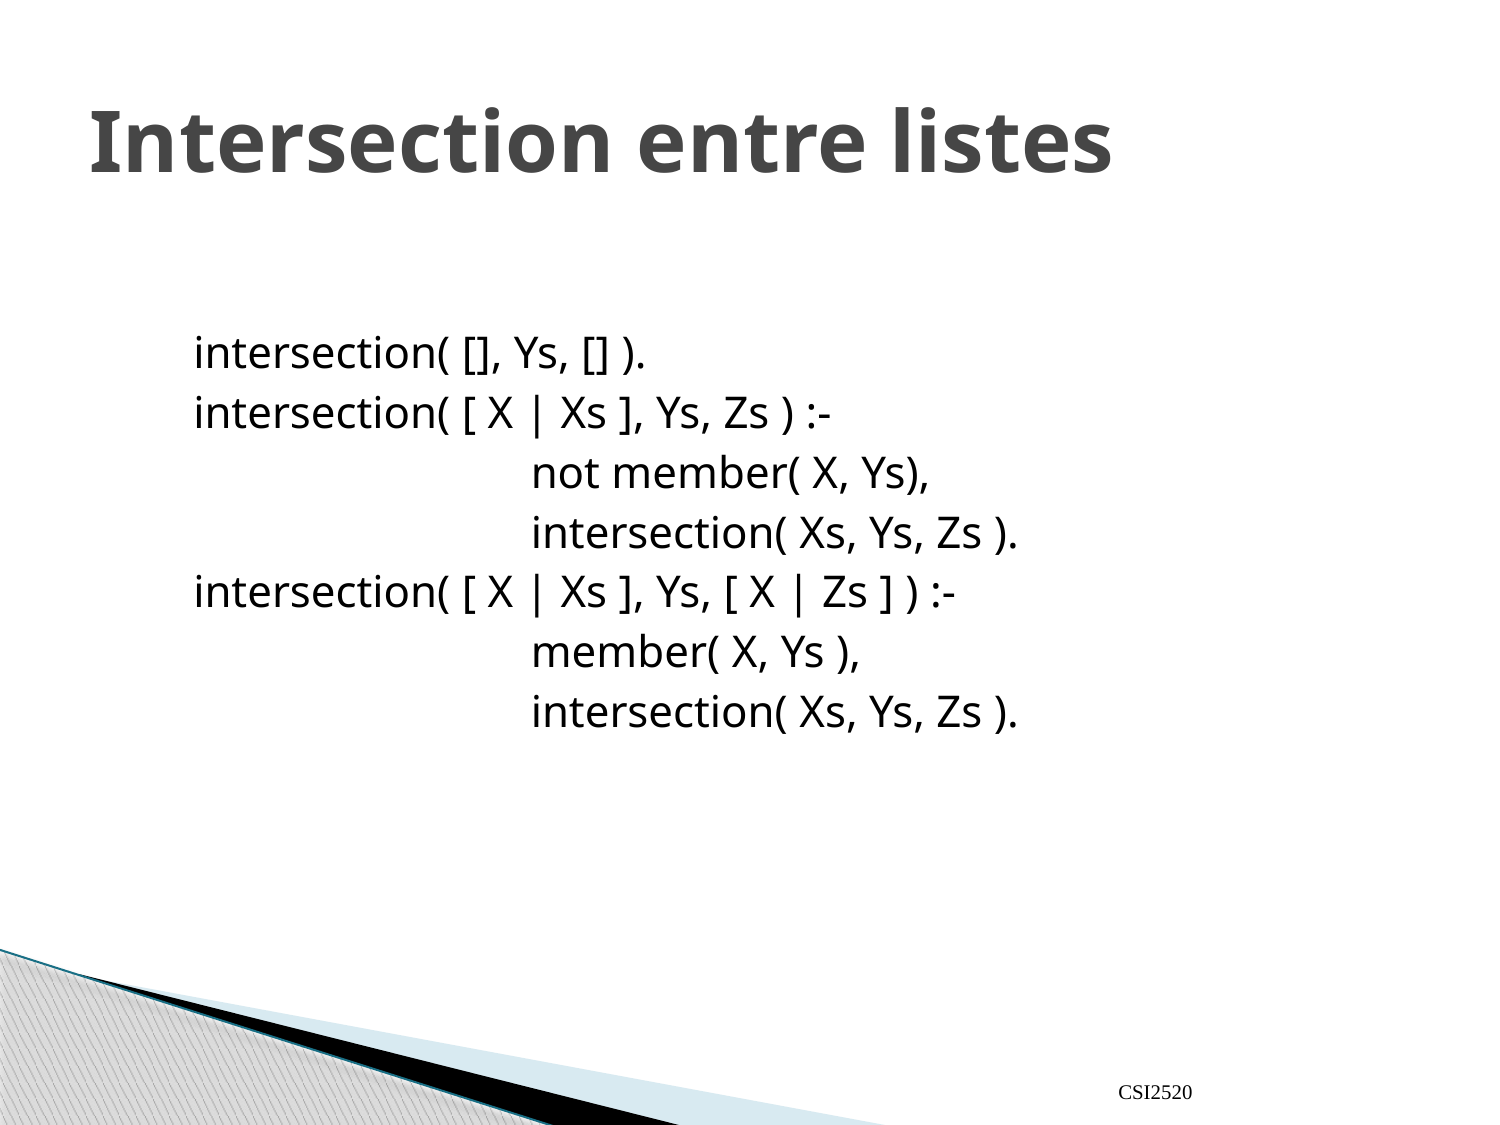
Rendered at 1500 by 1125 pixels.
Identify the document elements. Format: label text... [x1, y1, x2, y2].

slide_number CSI2520 [1103, 1051, 1419, 1112]
title Intersection entre listes [75, 45, 1425, 233]
list intersection( [], Ys, [] ). intersection( [ X | Xs ], Ys, Zs ) :- not member( X, Ys), intersection( Xs, Ys, Zs ). intersection( [ X | Xs ], Ys, [ X | Zs ] ) :- member( X, Ys ), intersection( Xs, Ys, Zs ). [75, 243, 1425, 986]
